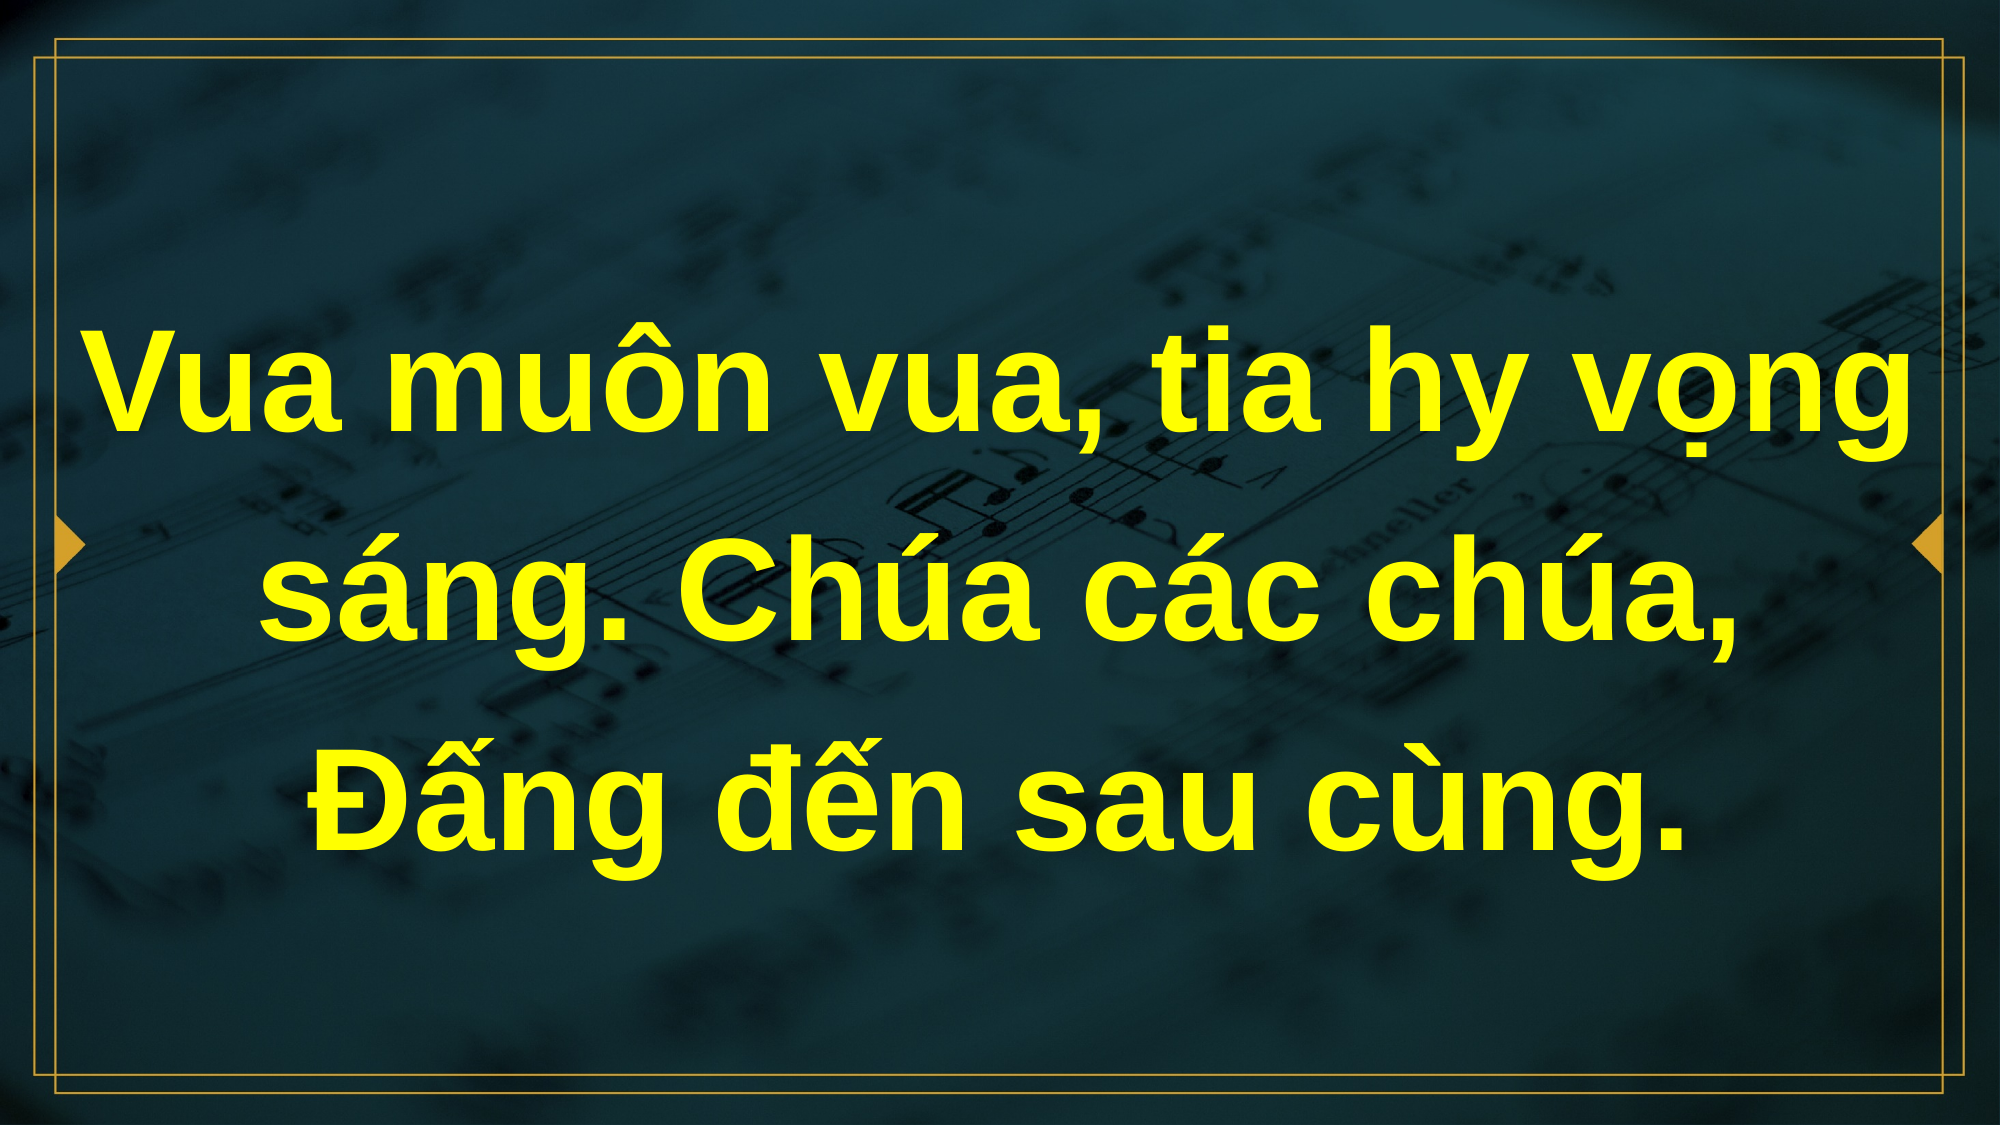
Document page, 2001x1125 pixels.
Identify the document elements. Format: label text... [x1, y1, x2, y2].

title Vua muôn vua, tia hy vọng sáng. Chúa các chúa, Đấng đến sau cùng. [55, 53, 1945, 1077]
picture [0, 0, 2000, 1125]
